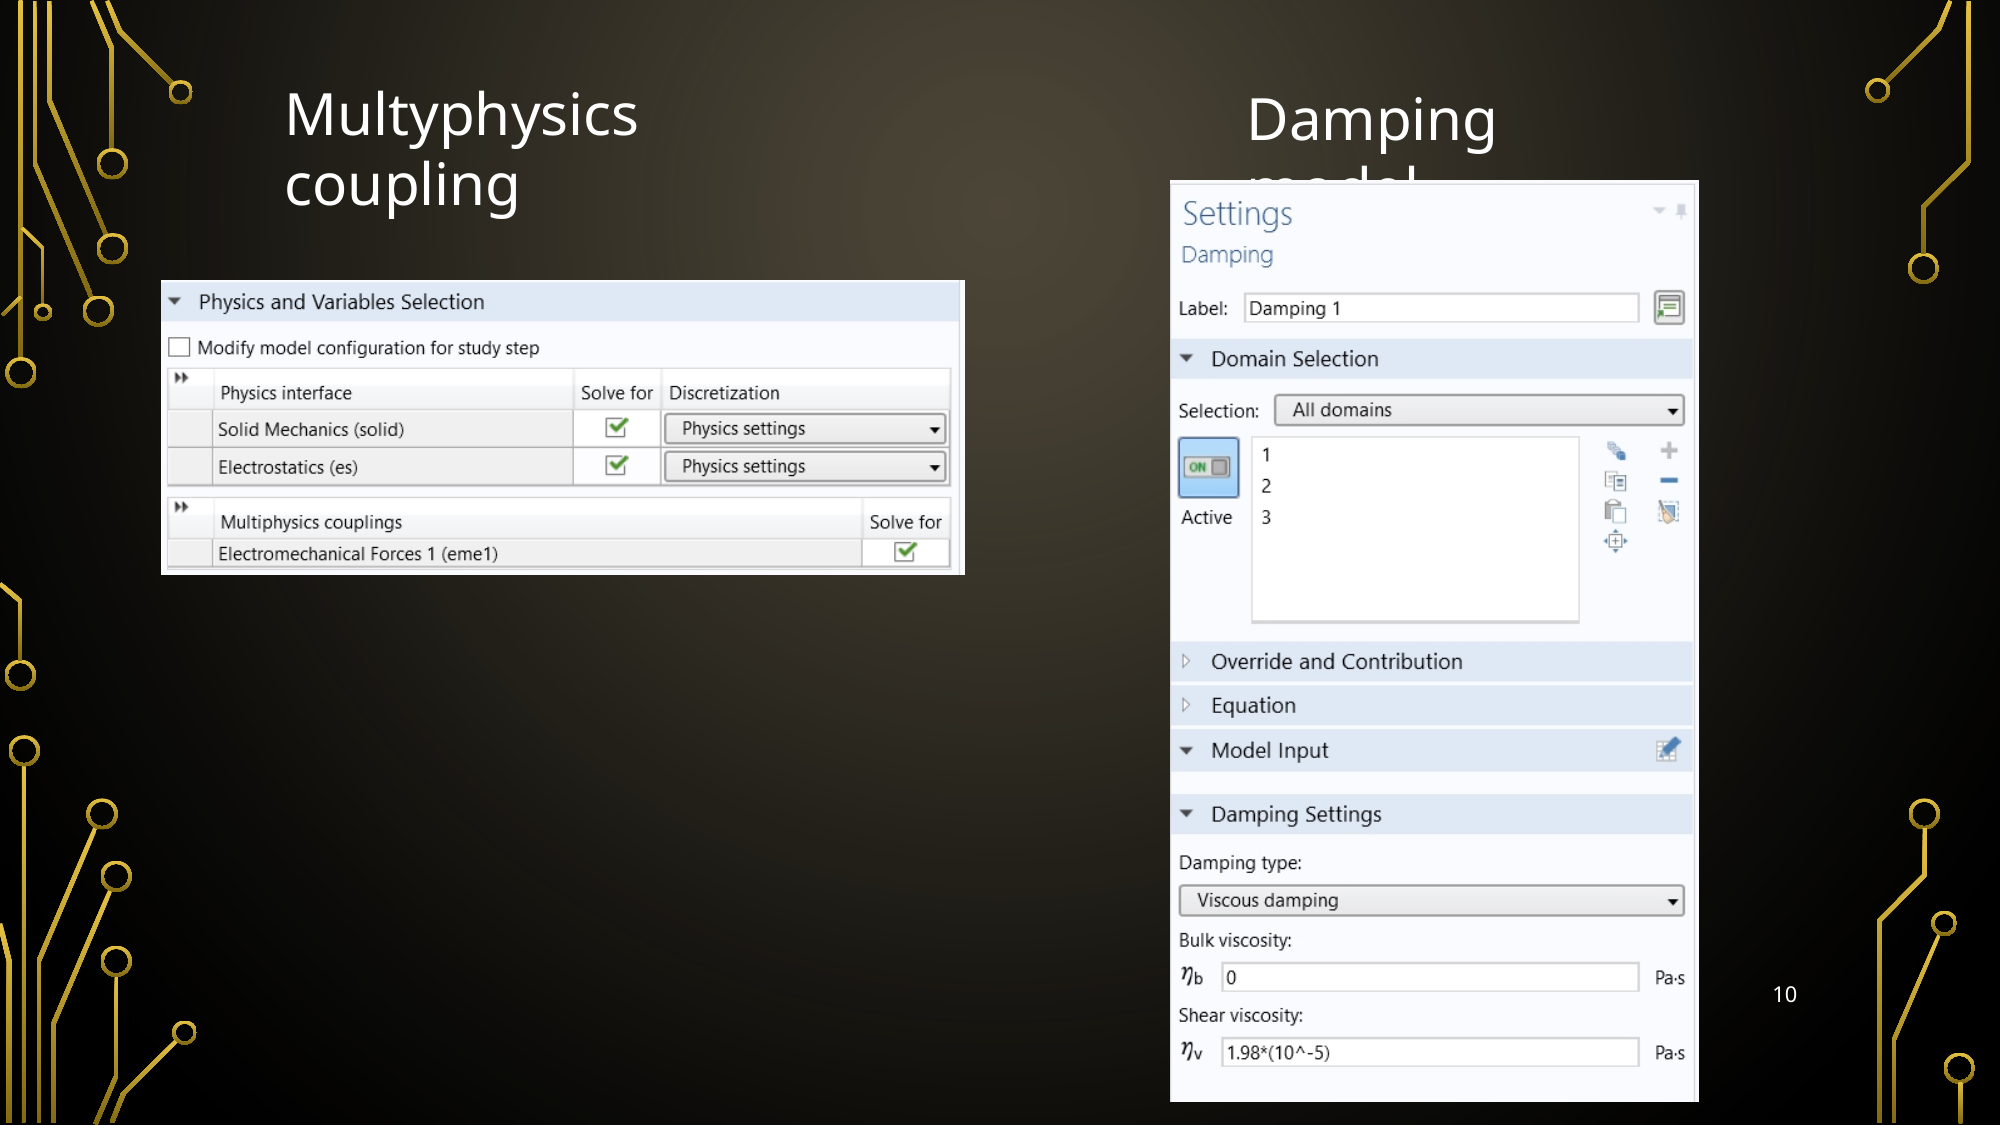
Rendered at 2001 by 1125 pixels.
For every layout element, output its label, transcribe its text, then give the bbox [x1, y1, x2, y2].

text_box Multyphysics coupling [270, 70, 799, 225]
text_box Damping model [1231, 74, 1638, 179]
picture [1170, 179, 1699, 1102]
picture [161, 279, 965, 575]
slide_number 10 [1699, 965, 1813, 1025]
